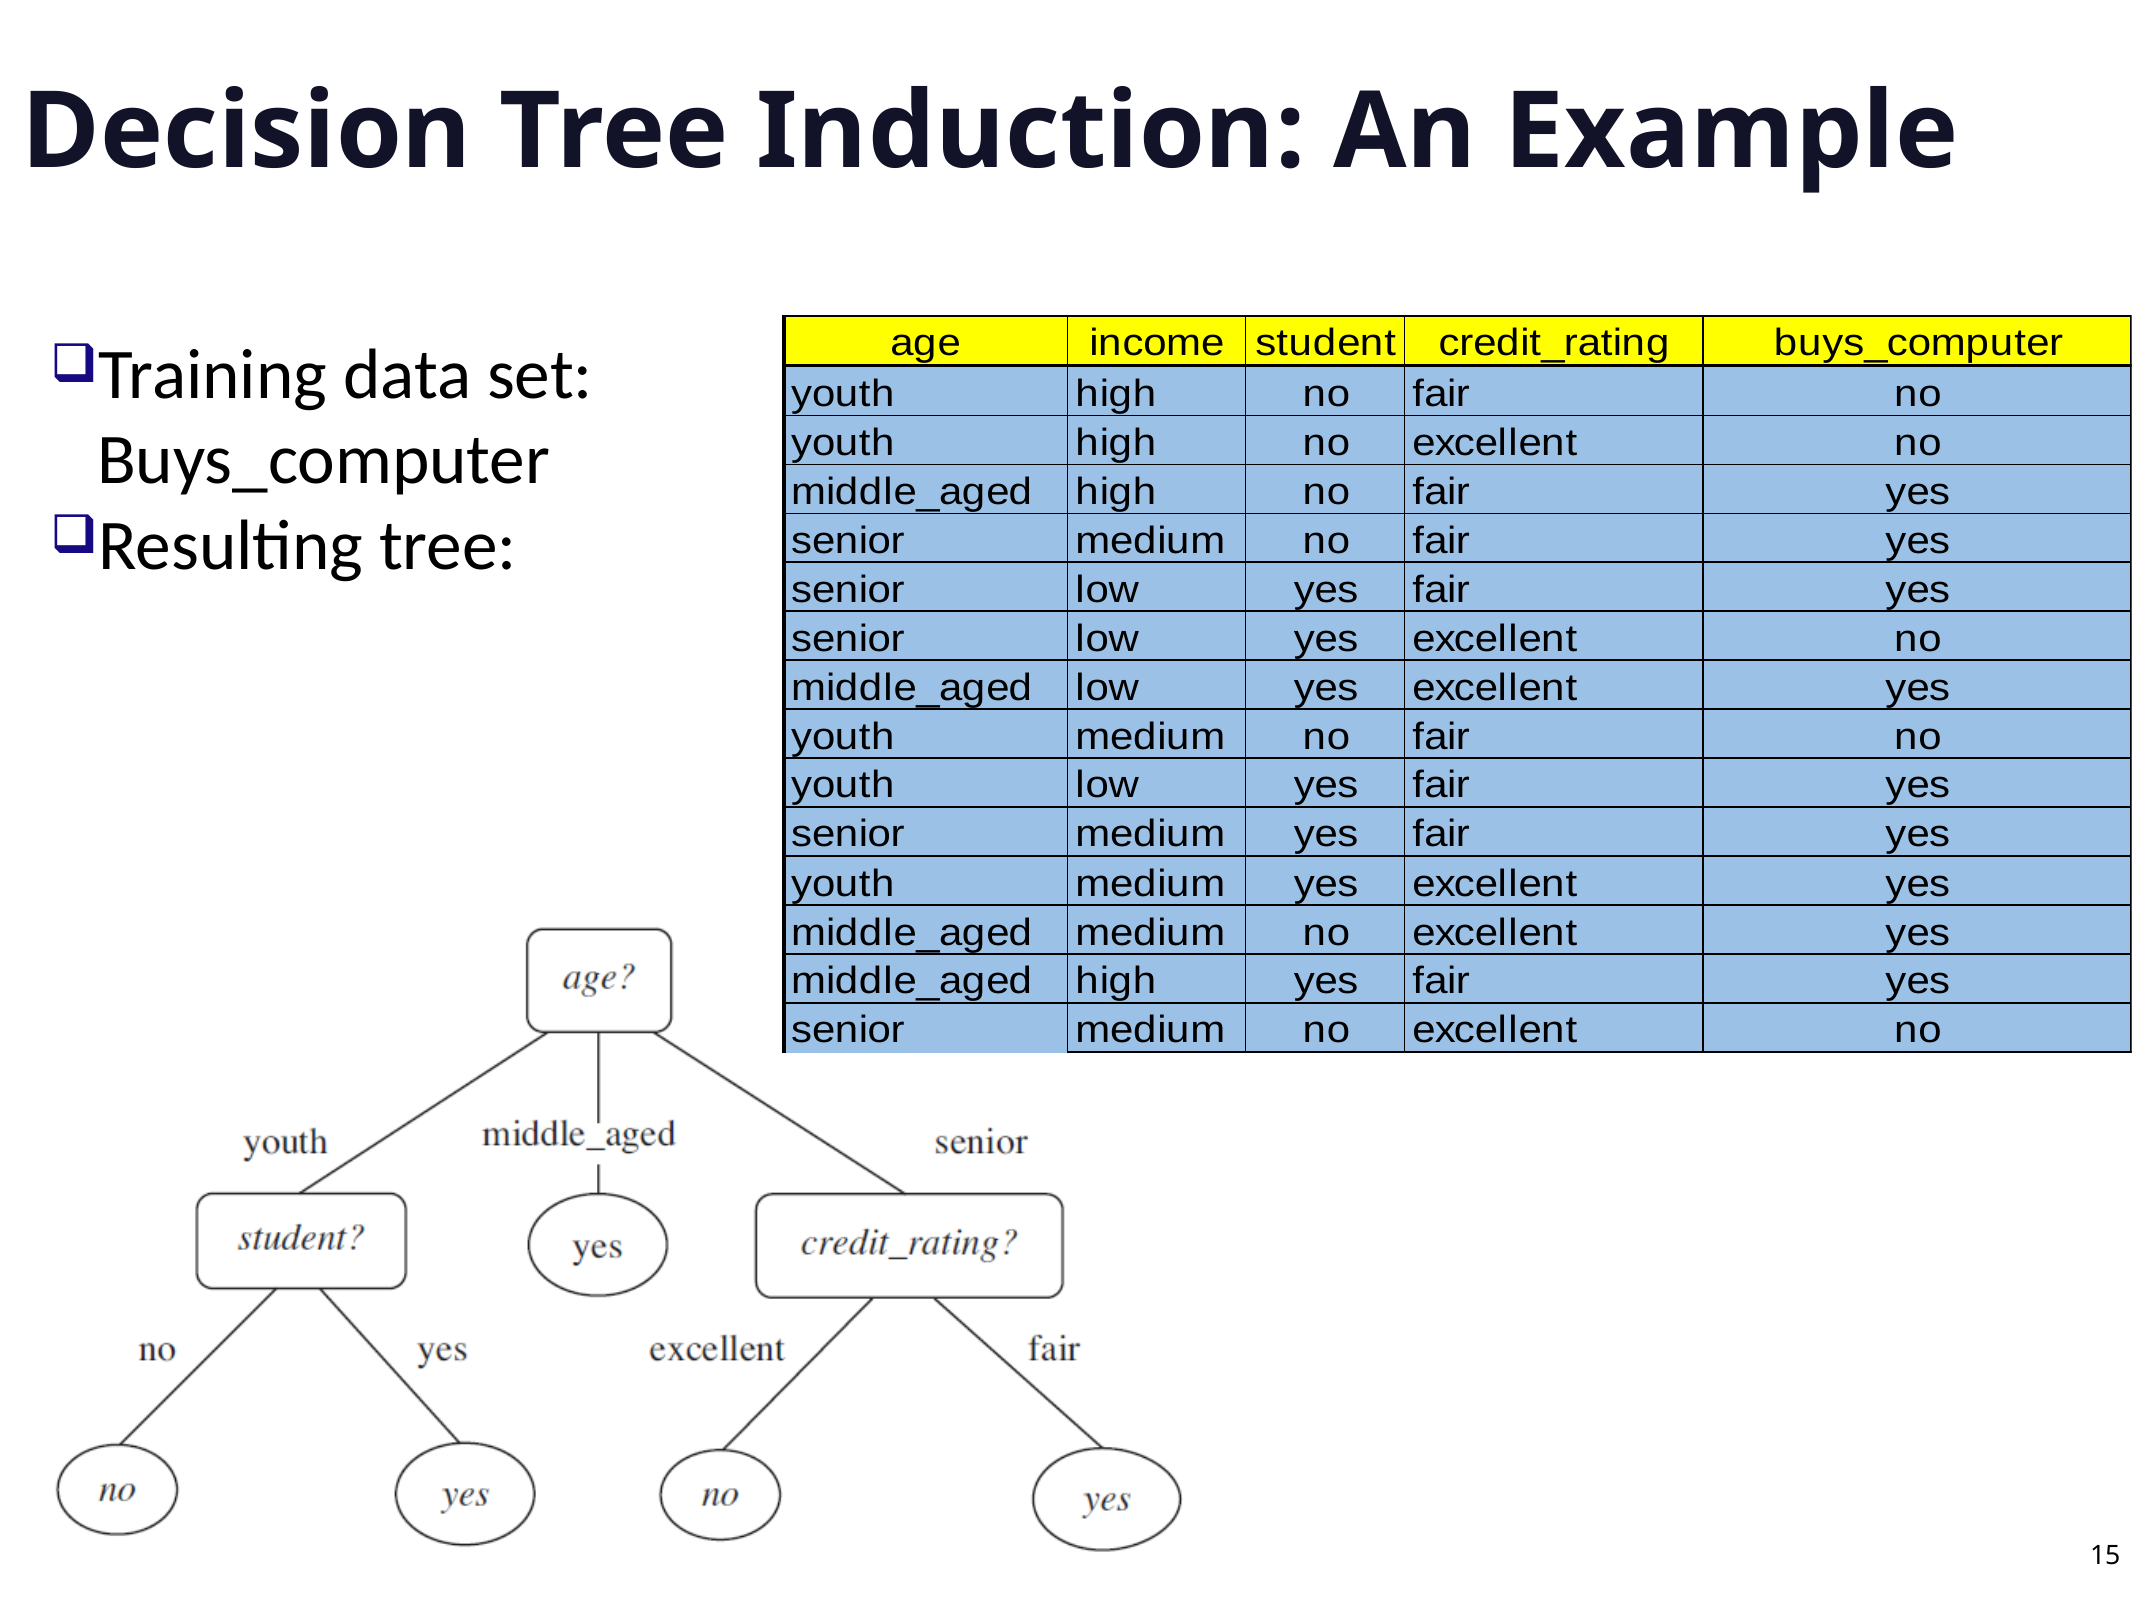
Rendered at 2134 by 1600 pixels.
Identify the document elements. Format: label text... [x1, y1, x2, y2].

slide_number 15 [1691, 1511, 2134, 1600]
title Decision Tree Induction: An Example [0, 35, 2134, 232]
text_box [782, 315, 2134, 1055]
picture [31, 888, 1197, 1573]
text_box Training data set: Buys_computer Resulting tree: [35, 319, 782, 591]
